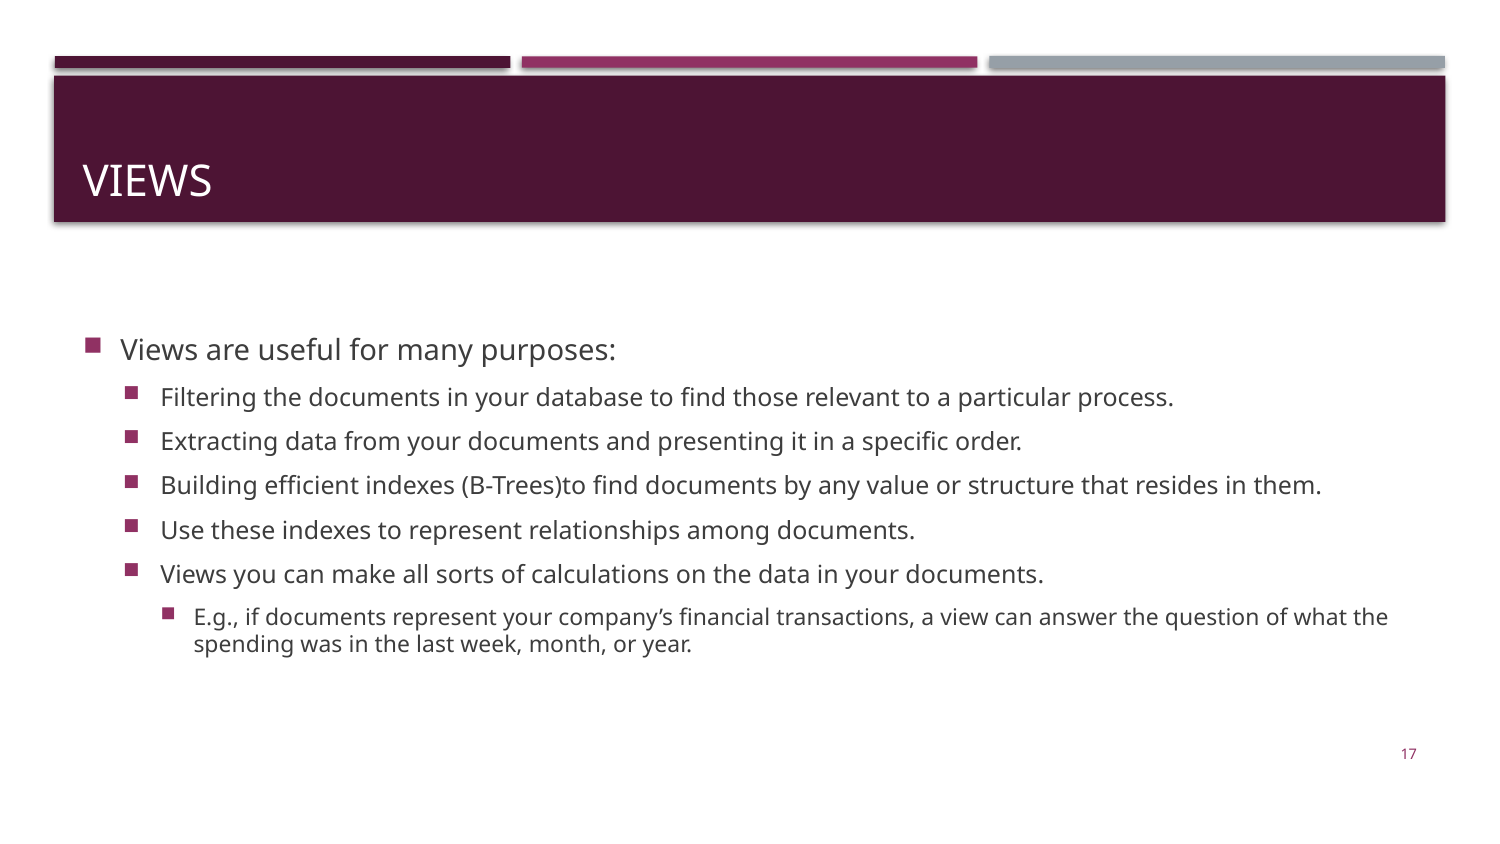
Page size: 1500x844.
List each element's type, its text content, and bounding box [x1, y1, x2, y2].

slide_number 17 [1298, 732, 1429, 778]
list Views are useful for many purposes: Filtering the documents in your database to find those relevant to a particular process. Extracting data from your documents and presenting it in a specific order. Building efficient indexes (B-Trees)to find documents by any value or structure that resides in them. Use these indexes to represent relationships among documents. Views you can make all sorts of calculations on the data in your documents. E.g., if documents represent your company’s financial transactions, a view can answer the question of what the spending was in the last week, month, or year. [71, 268, 1429, 721]
title VIEWS [71, 86, 1429, 212]
